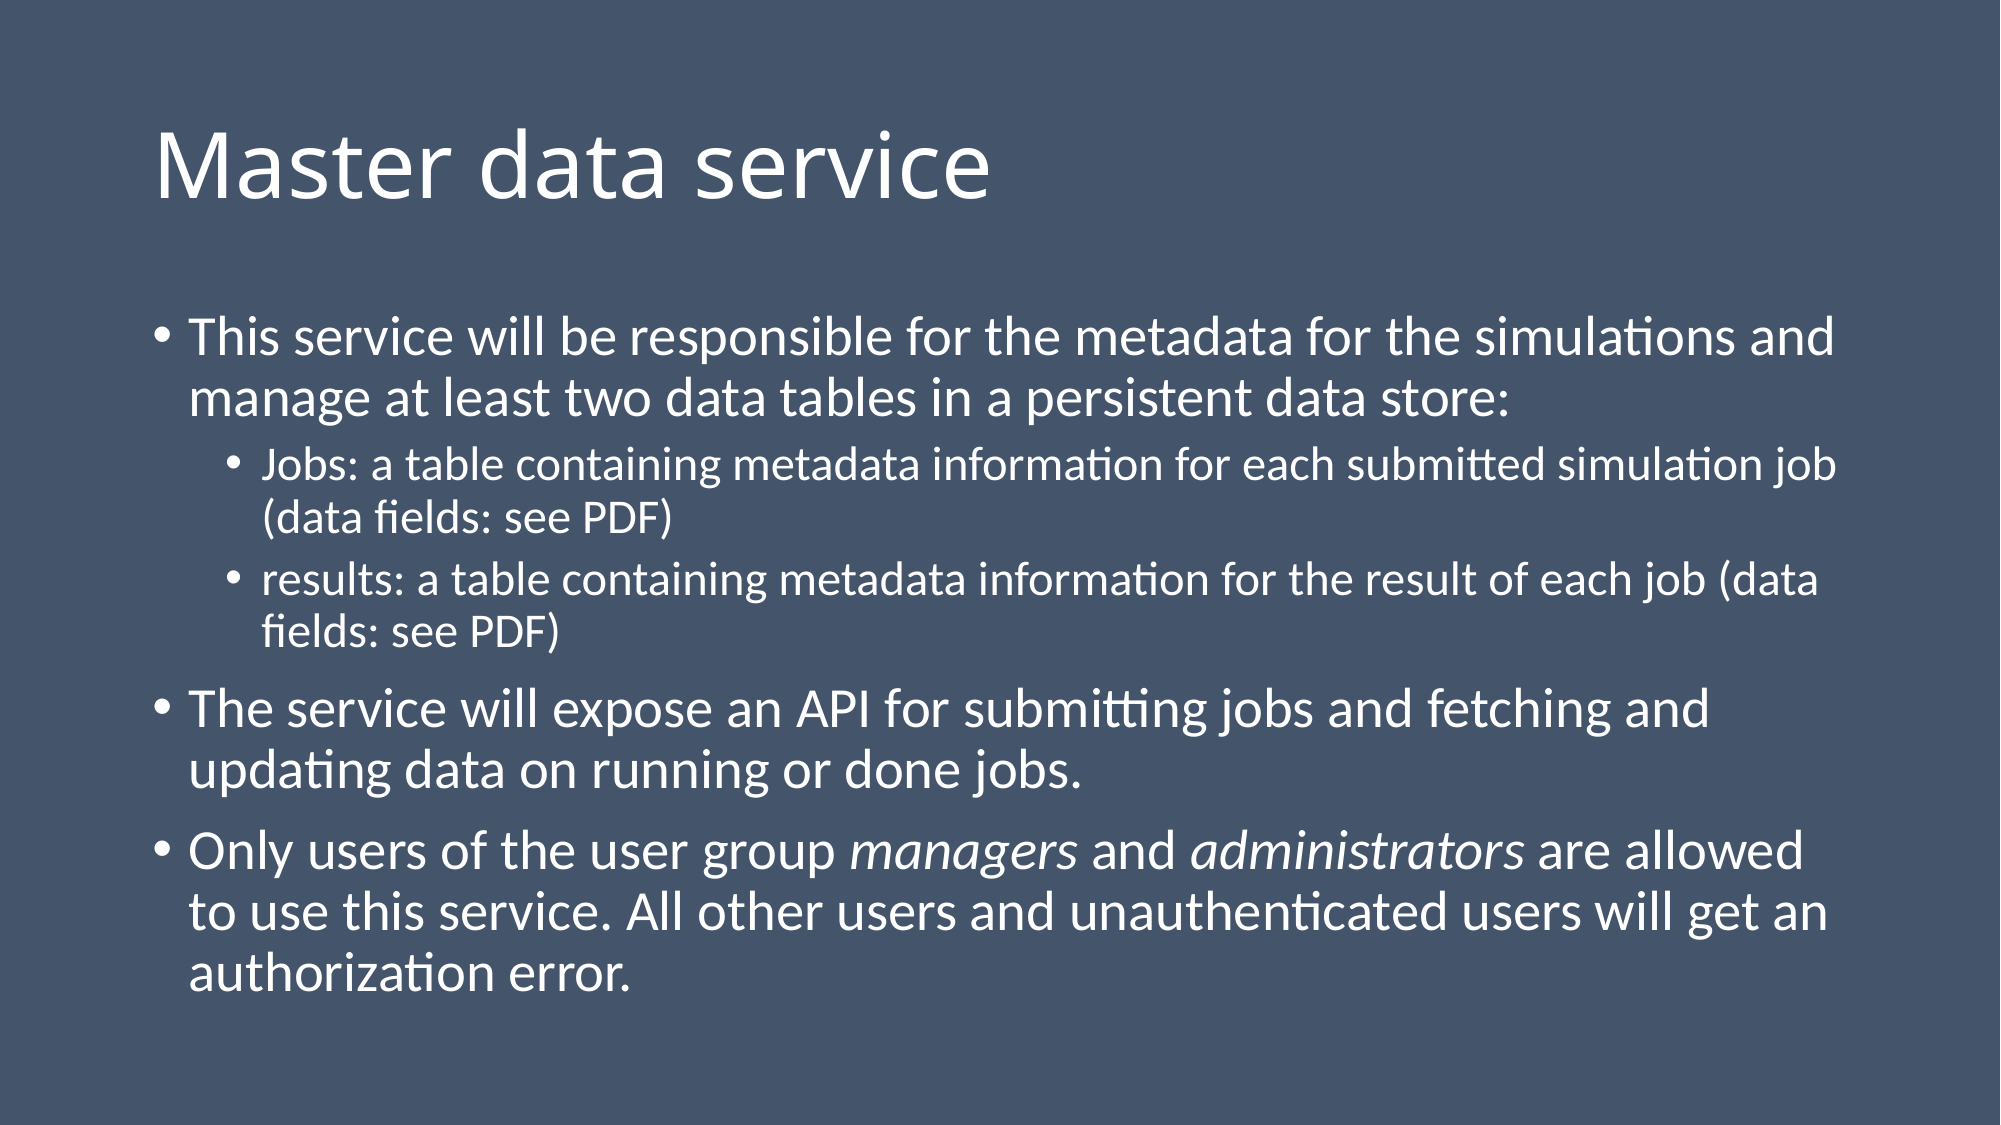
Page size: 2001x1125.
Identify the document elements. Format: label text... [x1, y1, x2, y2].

title Master data service [137, 59, 1863, 278]
list This service will be responsible for the metadata for the simulations and manage at least two data tables in a persistent data store: Jobs: a table containing metadata information for each submitted simulation job (data fields: see PDF) results: a table containing metadata information for the result of each job (data fields: see PDF) The service will expose an API for submitting jobs and fetching and updating data on running or done jobs. Only users of the user group managers and administrators are allowed to use this service. All other users and unauthenticated users will get an authorization error. [137, 299, 1863, 1014]
